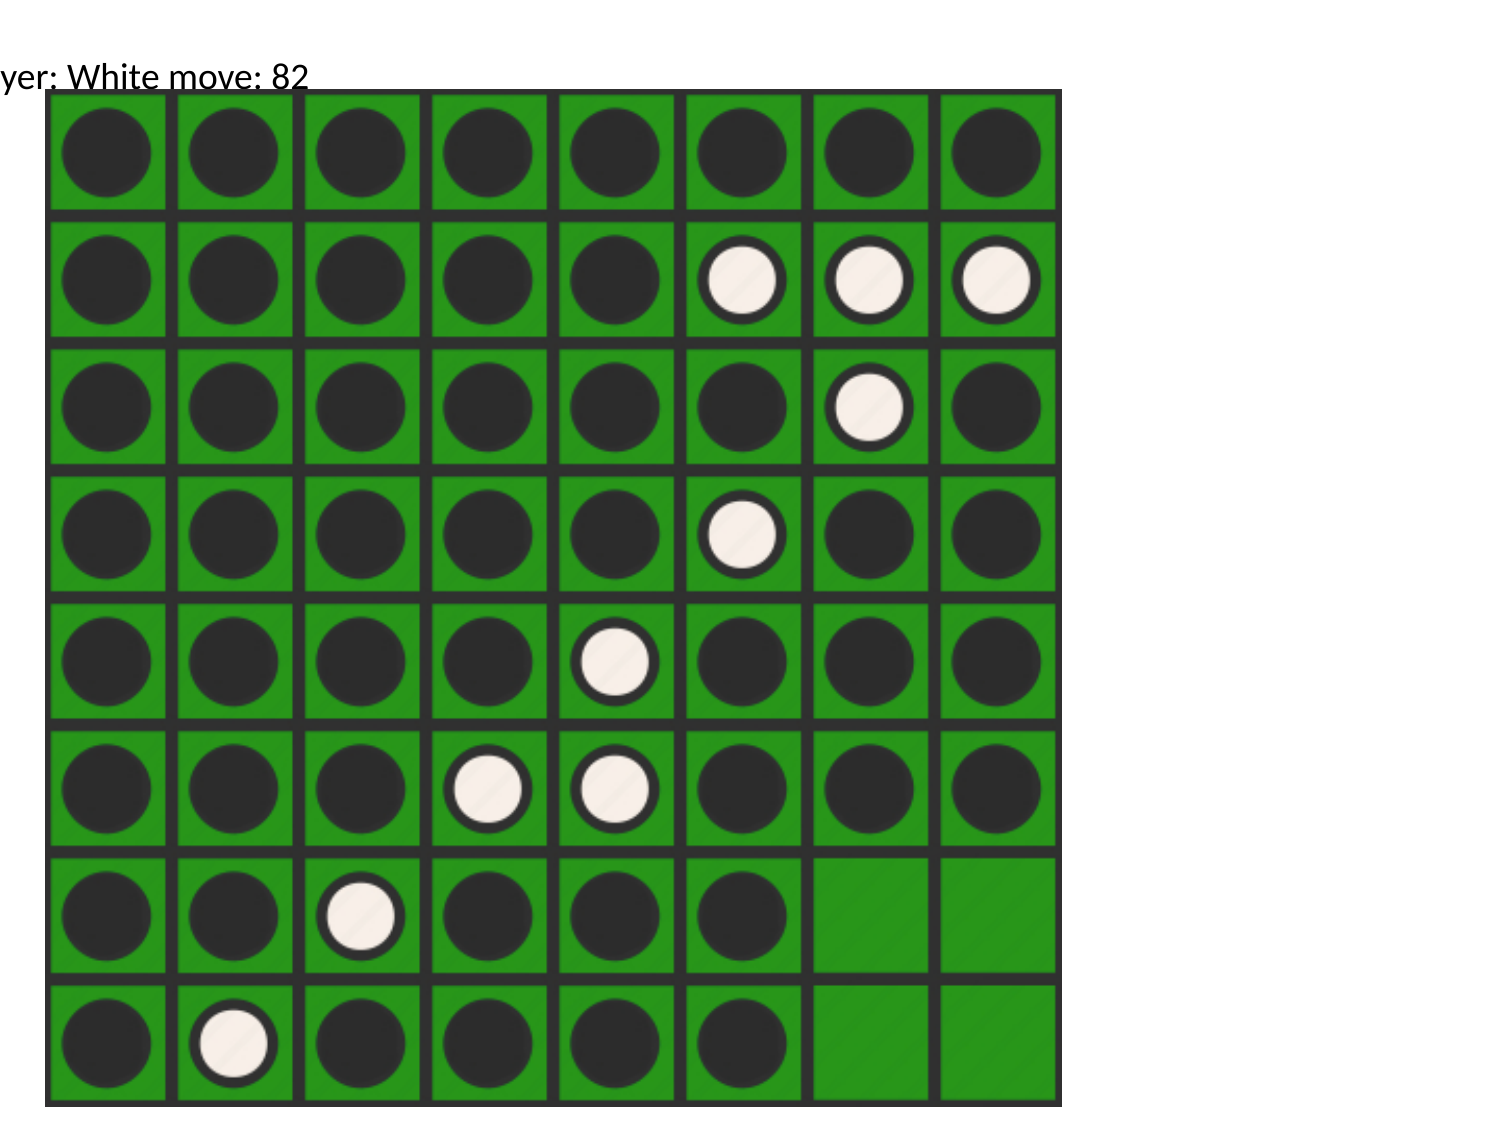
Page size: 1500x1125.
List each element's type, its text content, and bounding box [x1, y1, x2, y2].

picture [44, 89, 1062, 1107]
text_box turn: 56 player: White move: 82 [0, 44, 325, 105]
